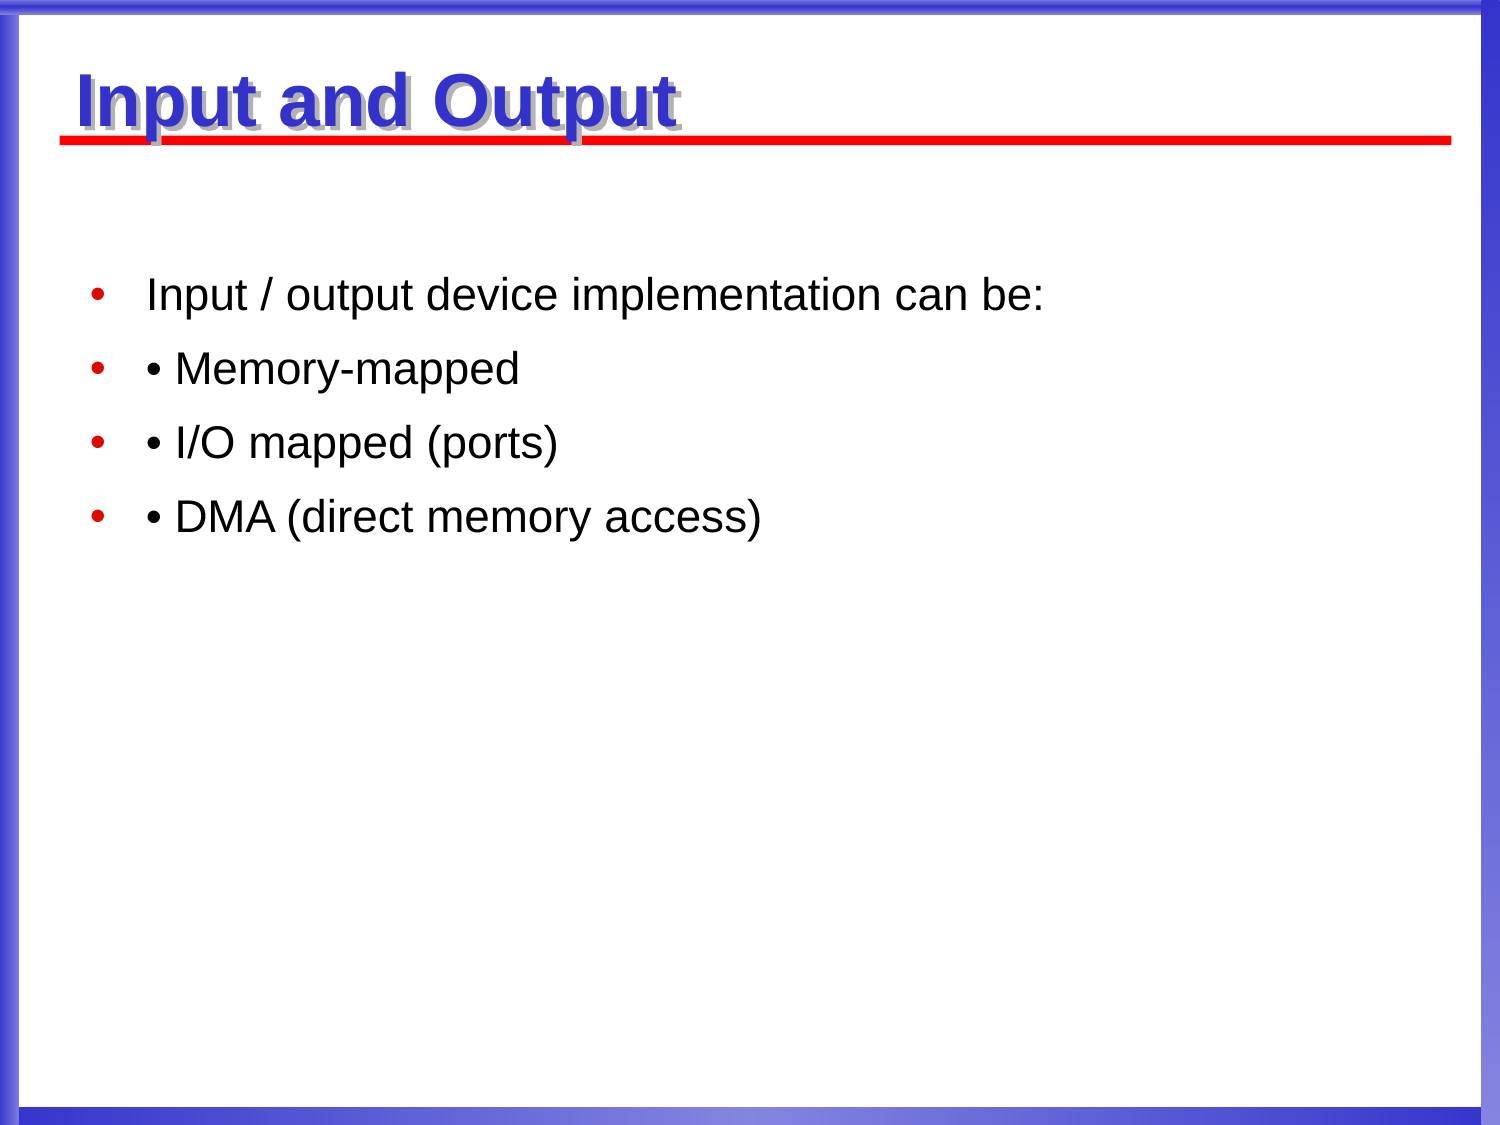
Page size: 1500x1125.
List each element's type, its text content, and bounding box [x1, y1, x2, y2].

list Input / output device implementation can be: • Memory-mapped • I/O mapped (ports) • DMA (direct memory access) [74, 262, 1426, 1006]
title Input and Output [74, 44, 1426, 161]
